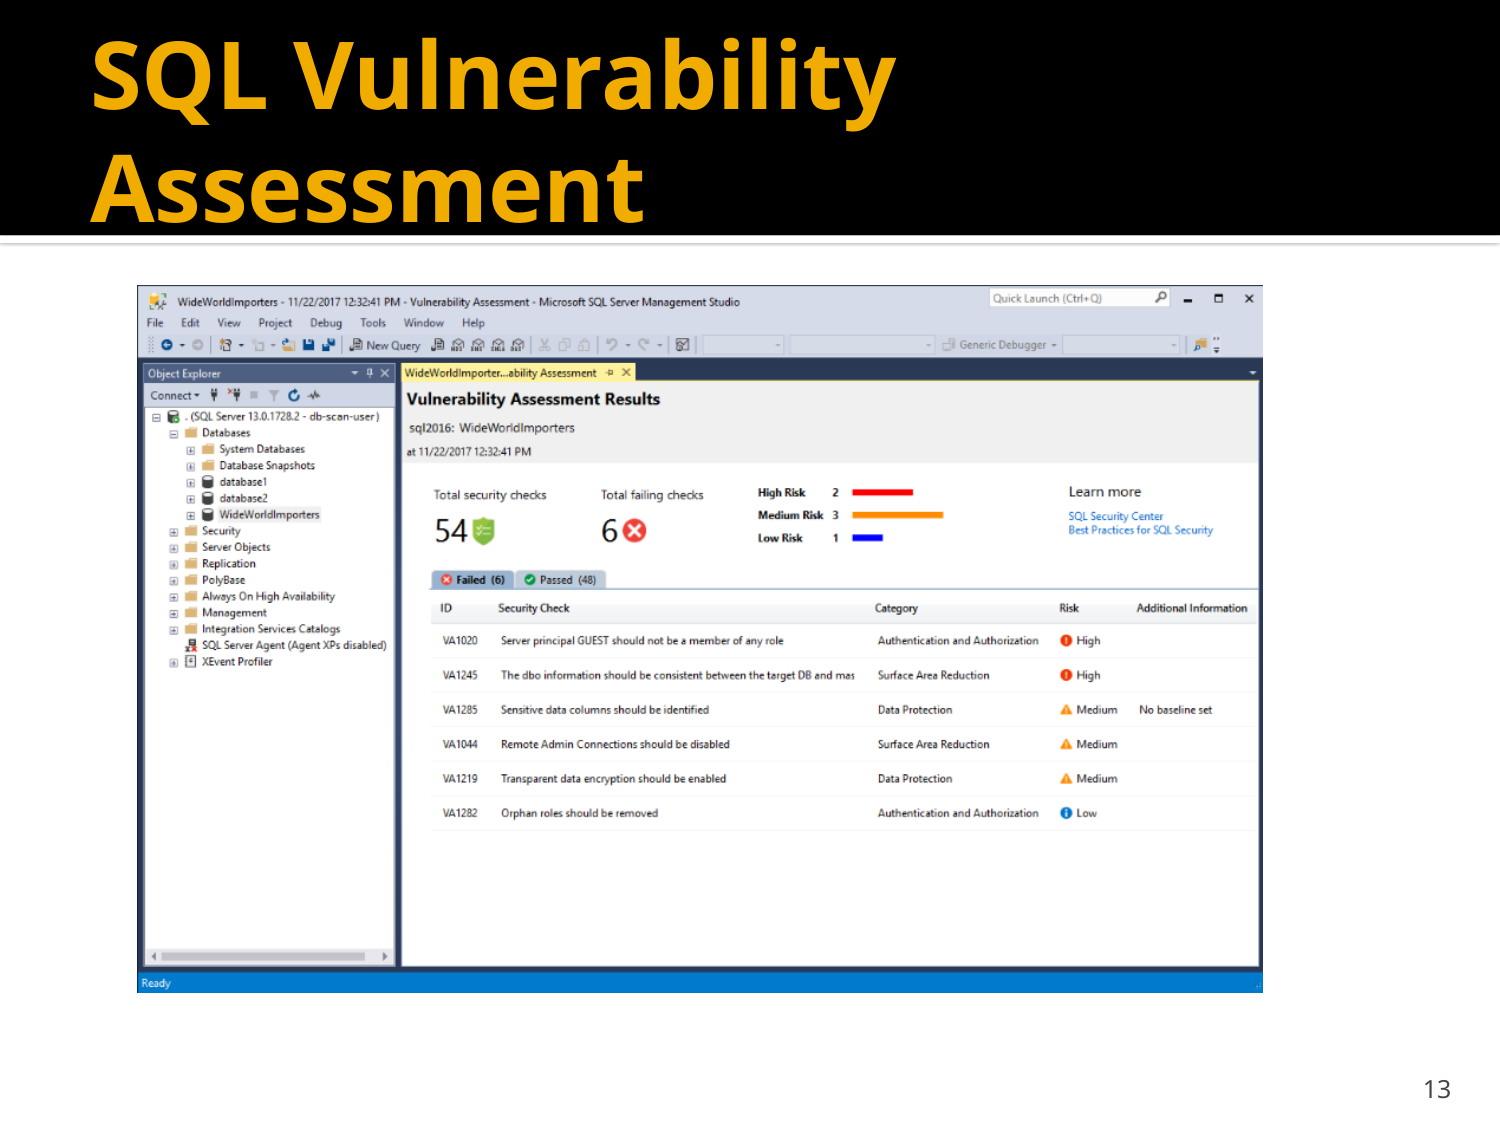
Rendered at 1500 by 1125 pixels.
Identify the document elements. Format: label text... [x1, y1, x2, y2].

slide_number 13 [1345, 1062, 1467, 1108]
title SQL Vulnerability Assessment [75, 25, 1425, 231]
picture [137, 285, 1263, 993]
